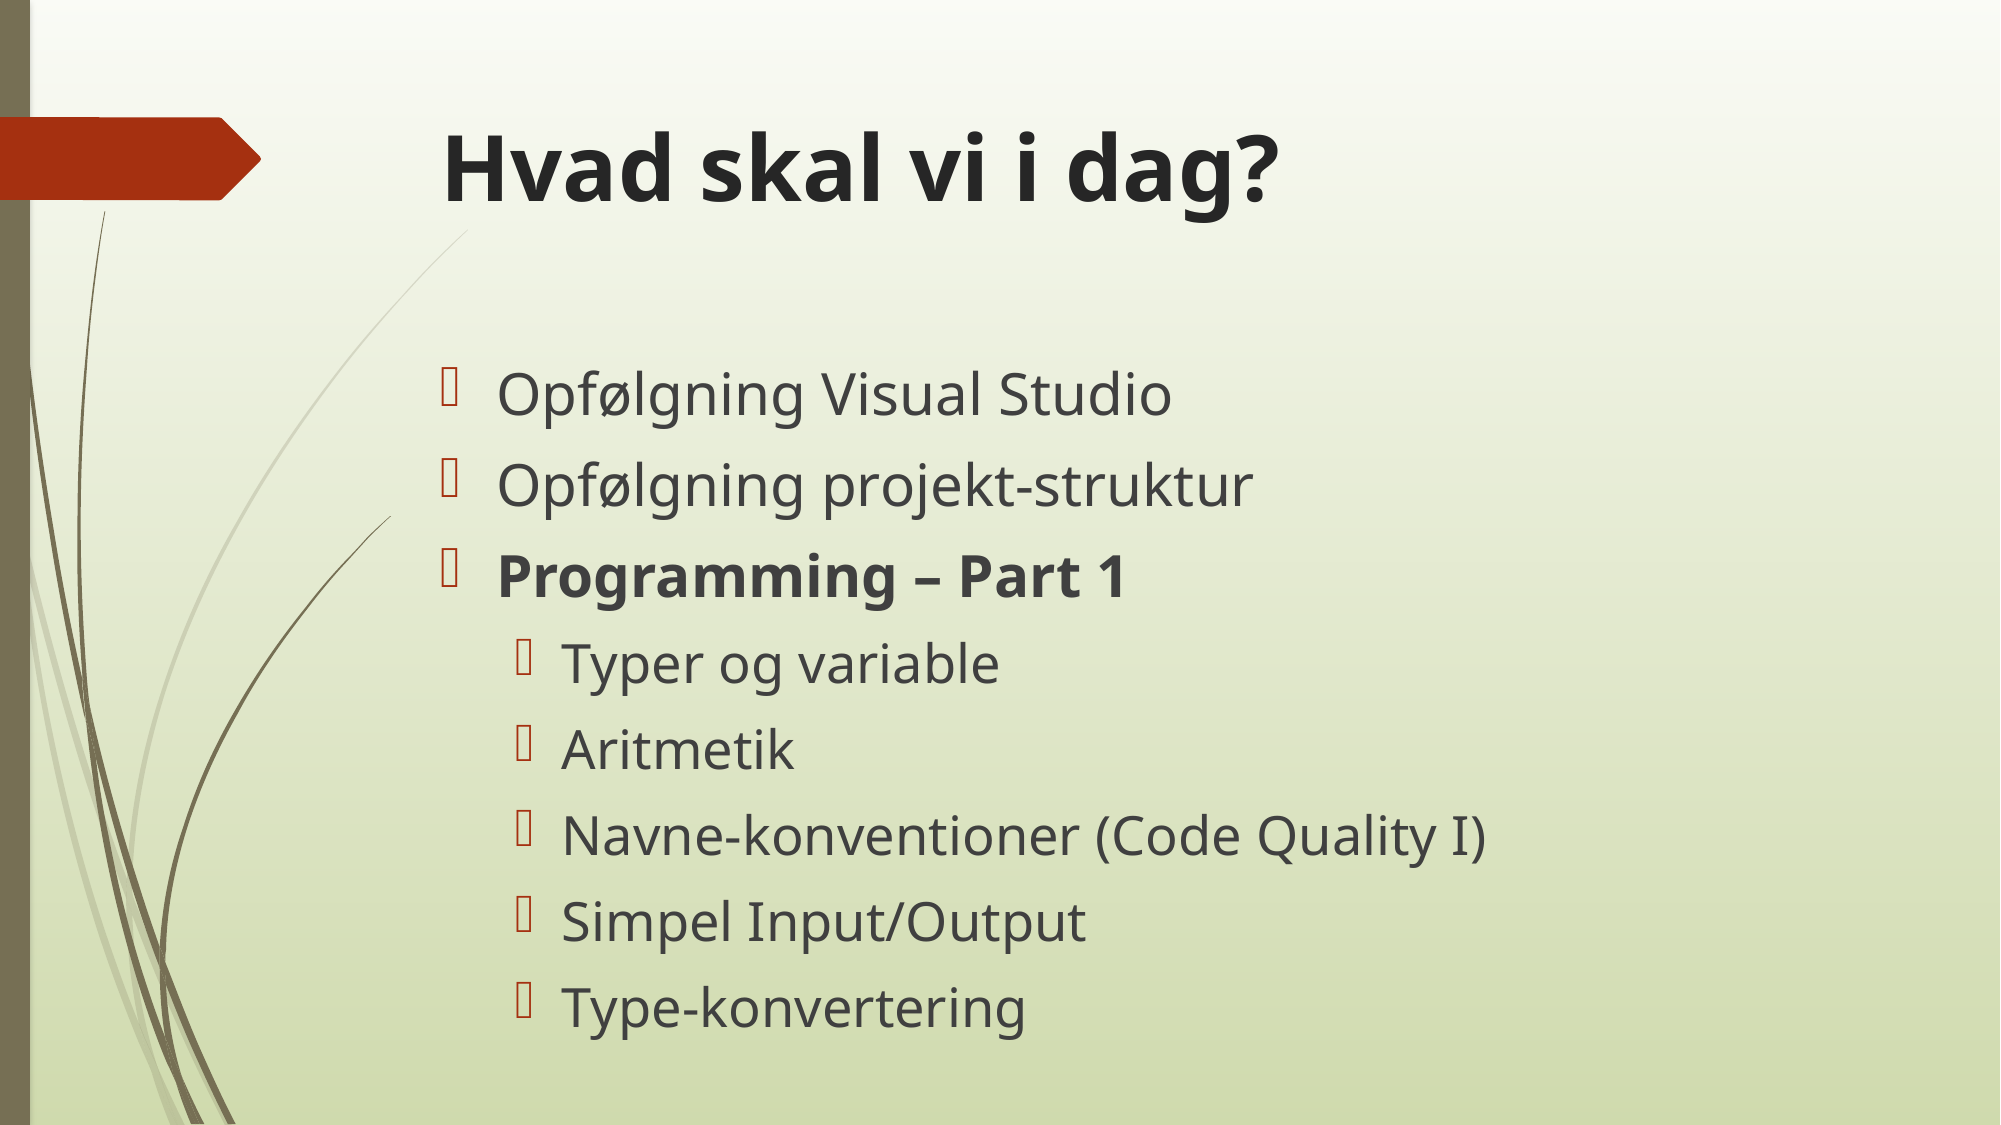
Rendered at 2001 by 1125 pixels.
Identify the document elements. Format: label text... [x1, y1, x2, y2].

list Opfølgning Visual Studio Opfølgning projekt-struktur Programming – Part 1 Typer og variable Aritmetik Navne-konventioner (Code Quality I) Simpel Input/Output Type-konvertering [424, 350, 1888, 1053]
title Hvad skal vi i dag? [425, 102, 1888, 313]
